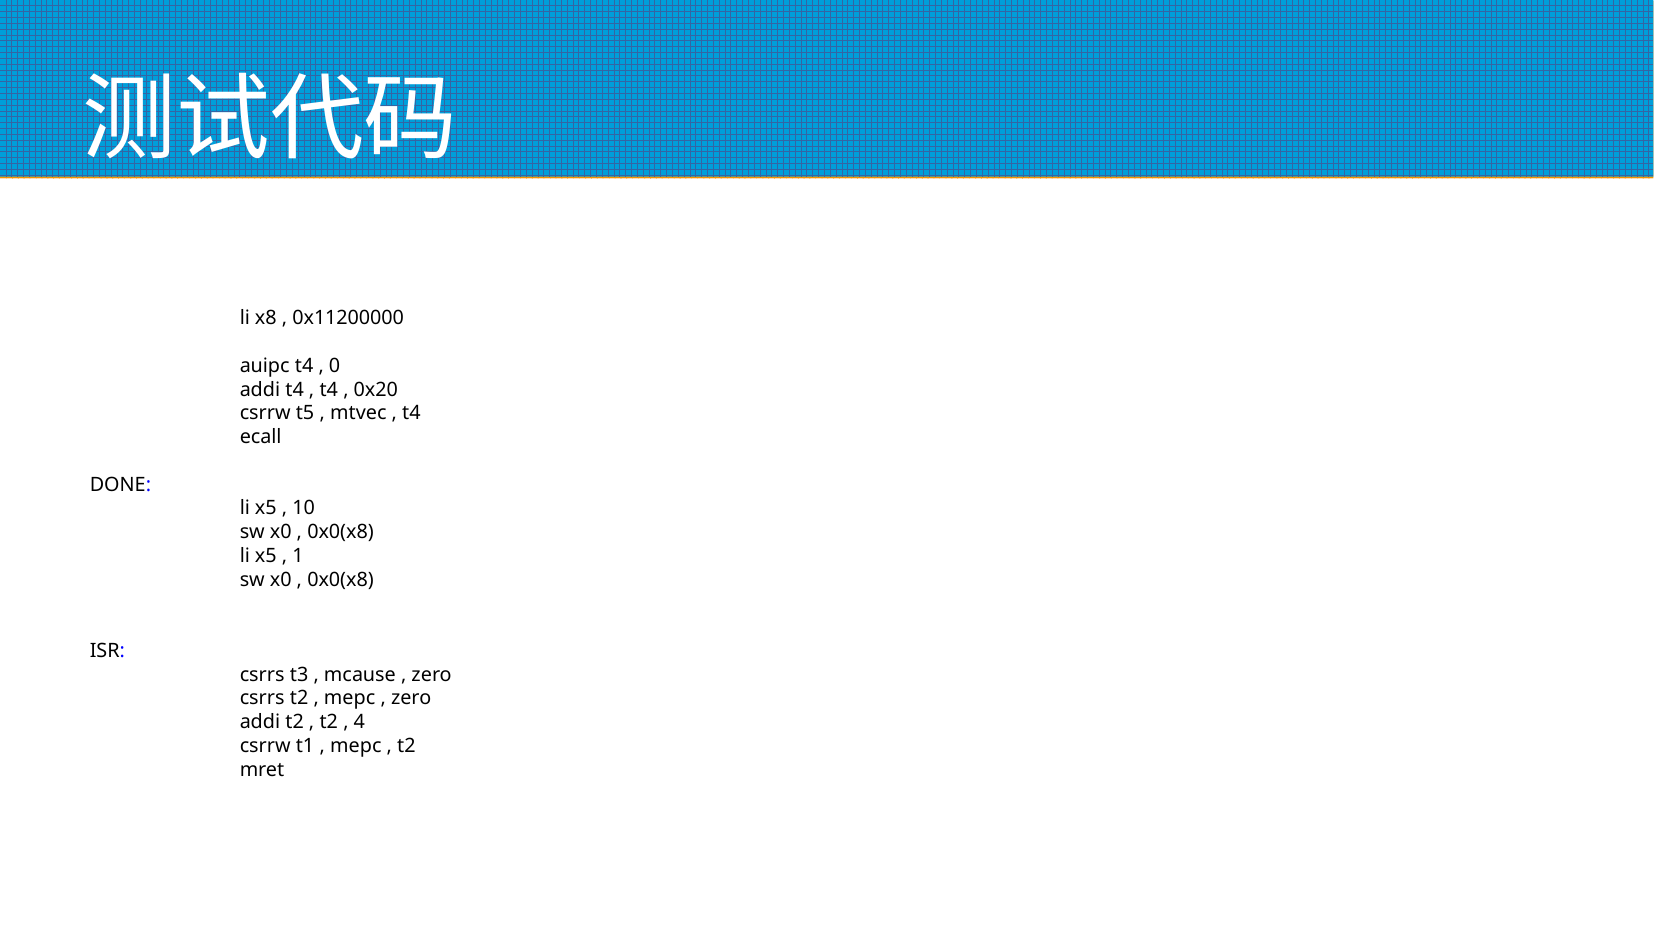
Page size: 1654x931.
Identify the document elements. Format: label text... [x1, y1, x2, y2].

text_box li x8 , 0x11200000 auipc t4 , 0 addi t4 , t4 , 0x20 csrrw t5 , mtvec , t4 ecall DONE: li x5 , 10 sw x0 , 0x0(x8) li x5 , 1 sw x0 , 0x0(x8) ISR: csrrs t3 , mcause , zero csrrs t2 , mepc , zero addi t2 , t2 , 4 csrrw t1 , mepc , t2 mret [75, 252, 1019, 788]
title 测试代码 [82, 14, 1571, 170]
